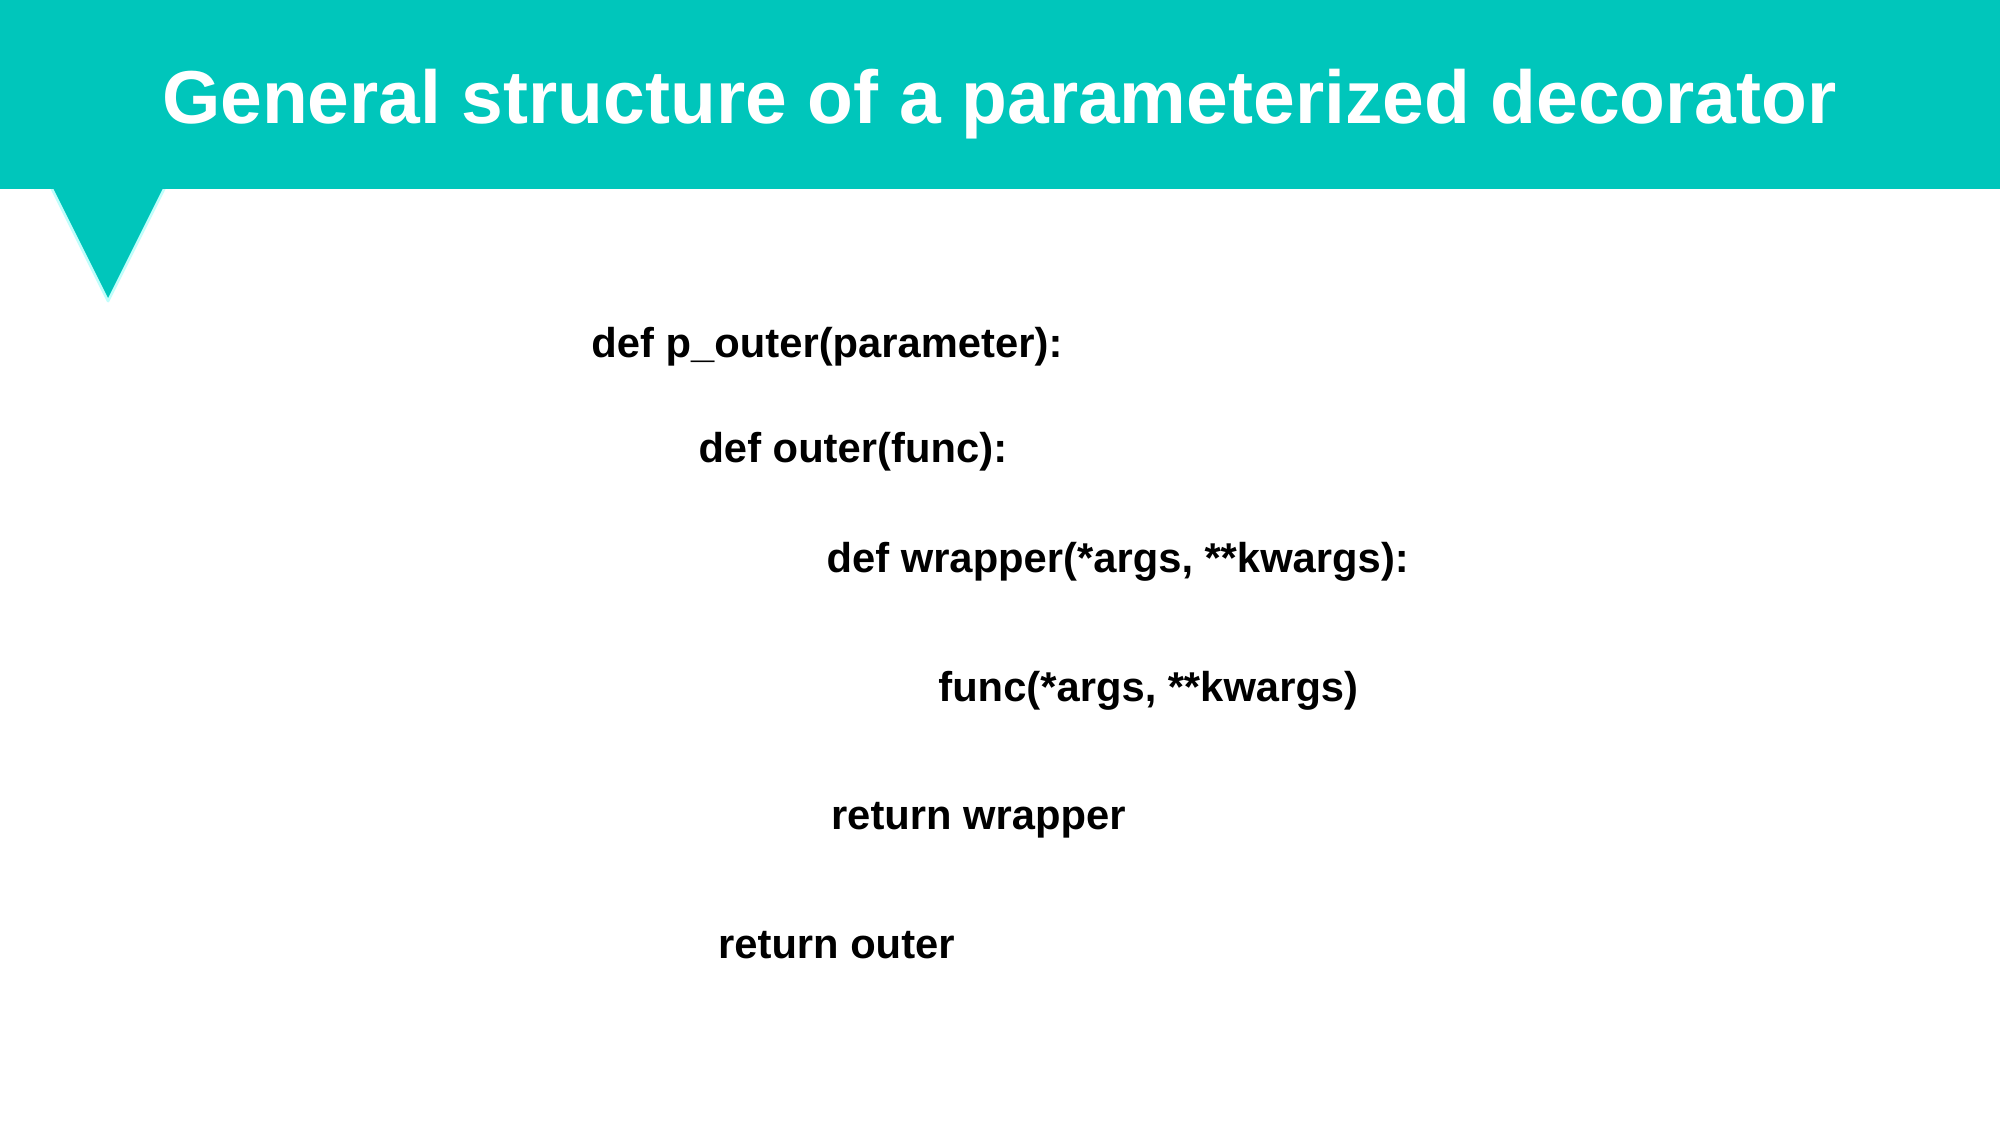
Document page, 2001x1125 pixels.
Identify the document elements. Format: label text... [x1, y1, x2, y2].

text_box func(*args, **kwargs) [923, 644, 1585, 725]
text_box return outer [593, 901, 1255, 982]
text_box def outer(func): [683, 405, 1345, 486]
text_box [0, 0, 2000, 302]
text_box def wrapper(*args, **kwargs): [811, 515, 1473, 596]
text_box return wrapper [683, 772, 1345, 853]
text_box def p_outer(parameter): [576, 313, 1238, 382]
